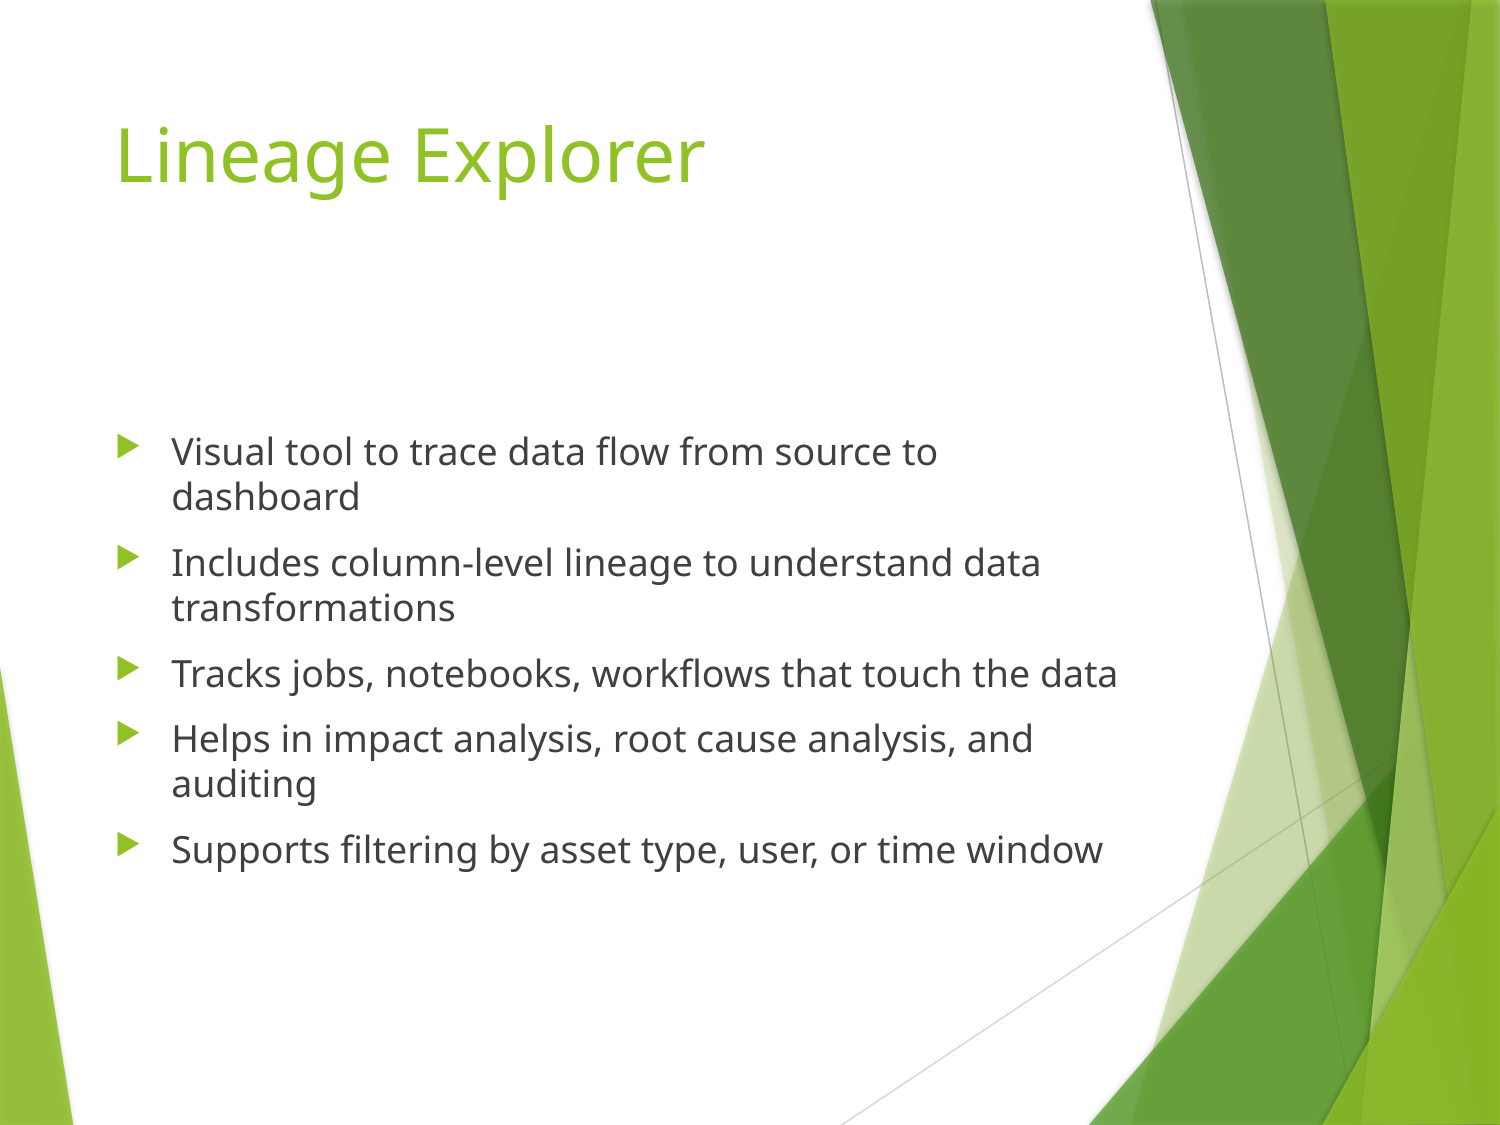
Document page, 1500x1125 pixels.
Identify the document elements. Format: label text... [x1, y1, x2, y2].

list Visual tool to trace data flow from source to dashboard Includes column-level lineage to understand data transformations Tracks jobs, notebooks, workflows that touch the data Helps in impact analysis, root cause analysis, and auditing Supports filtering by asset type, user, or time window [99, 354, 1142, 992]
title Lineage Explorer [99, 99, 1142, 317]
